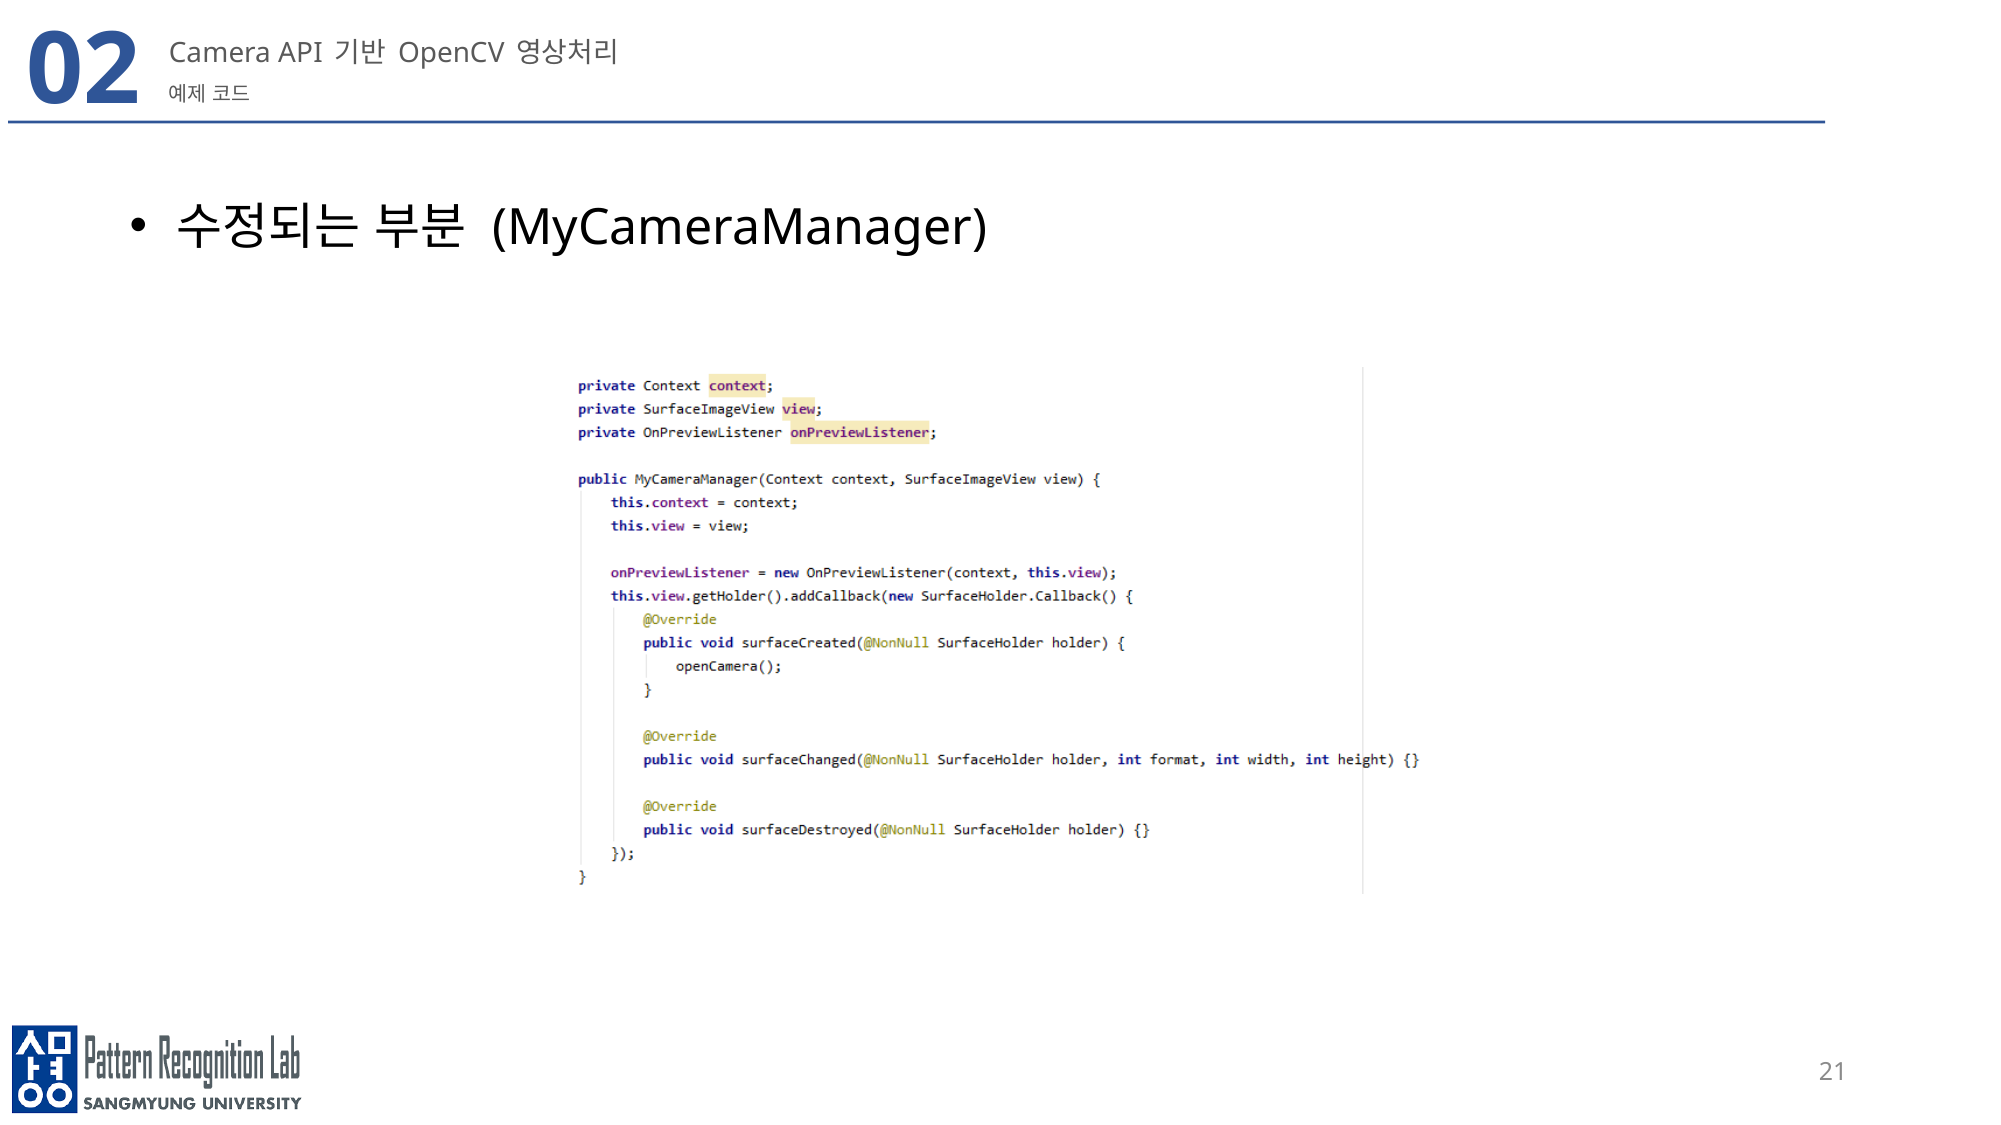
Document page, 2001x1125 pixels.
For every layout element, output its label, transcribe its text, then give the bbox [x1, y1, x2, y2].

text_box 수정되는 부분 (MyCameraManager) [114, 187, 1816, 262]
list 02 [10, 9, 173, 127]
title Camera API 기반 OpenCV 영상처리 [173, 30, 1879, 75]
picture [570, 367, 1430, 894]
list 예제 코드 [173, 75, 1879, 114]
picture [8, 1022, 312, 1118]
slide_number 21 [1412, 1042, 1863, 1103]
